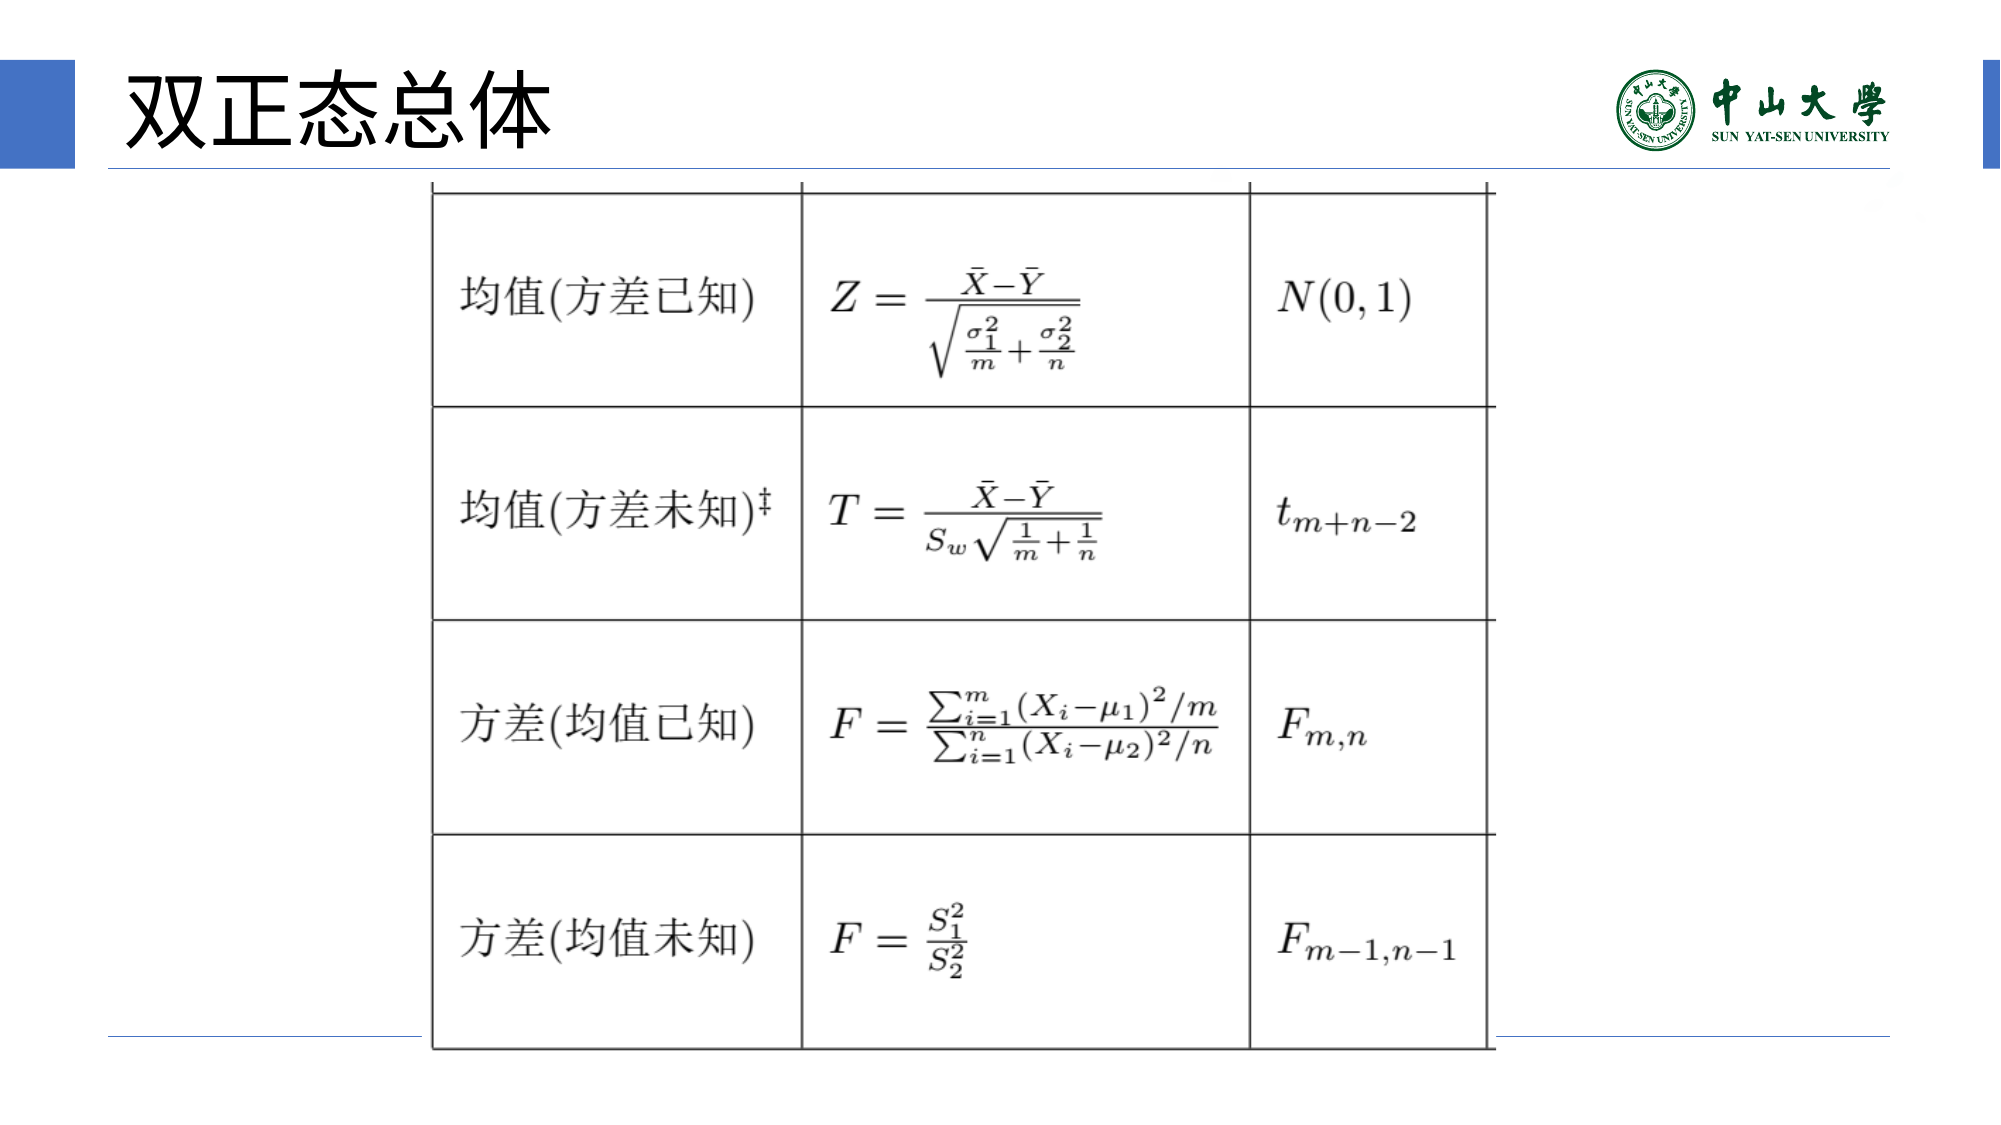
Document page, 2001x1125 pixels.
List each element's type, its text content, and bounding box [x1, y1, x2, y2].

picture [421, 182, 1497, 1066]
title 双正态总体 [108, 59, 1614, 169]
